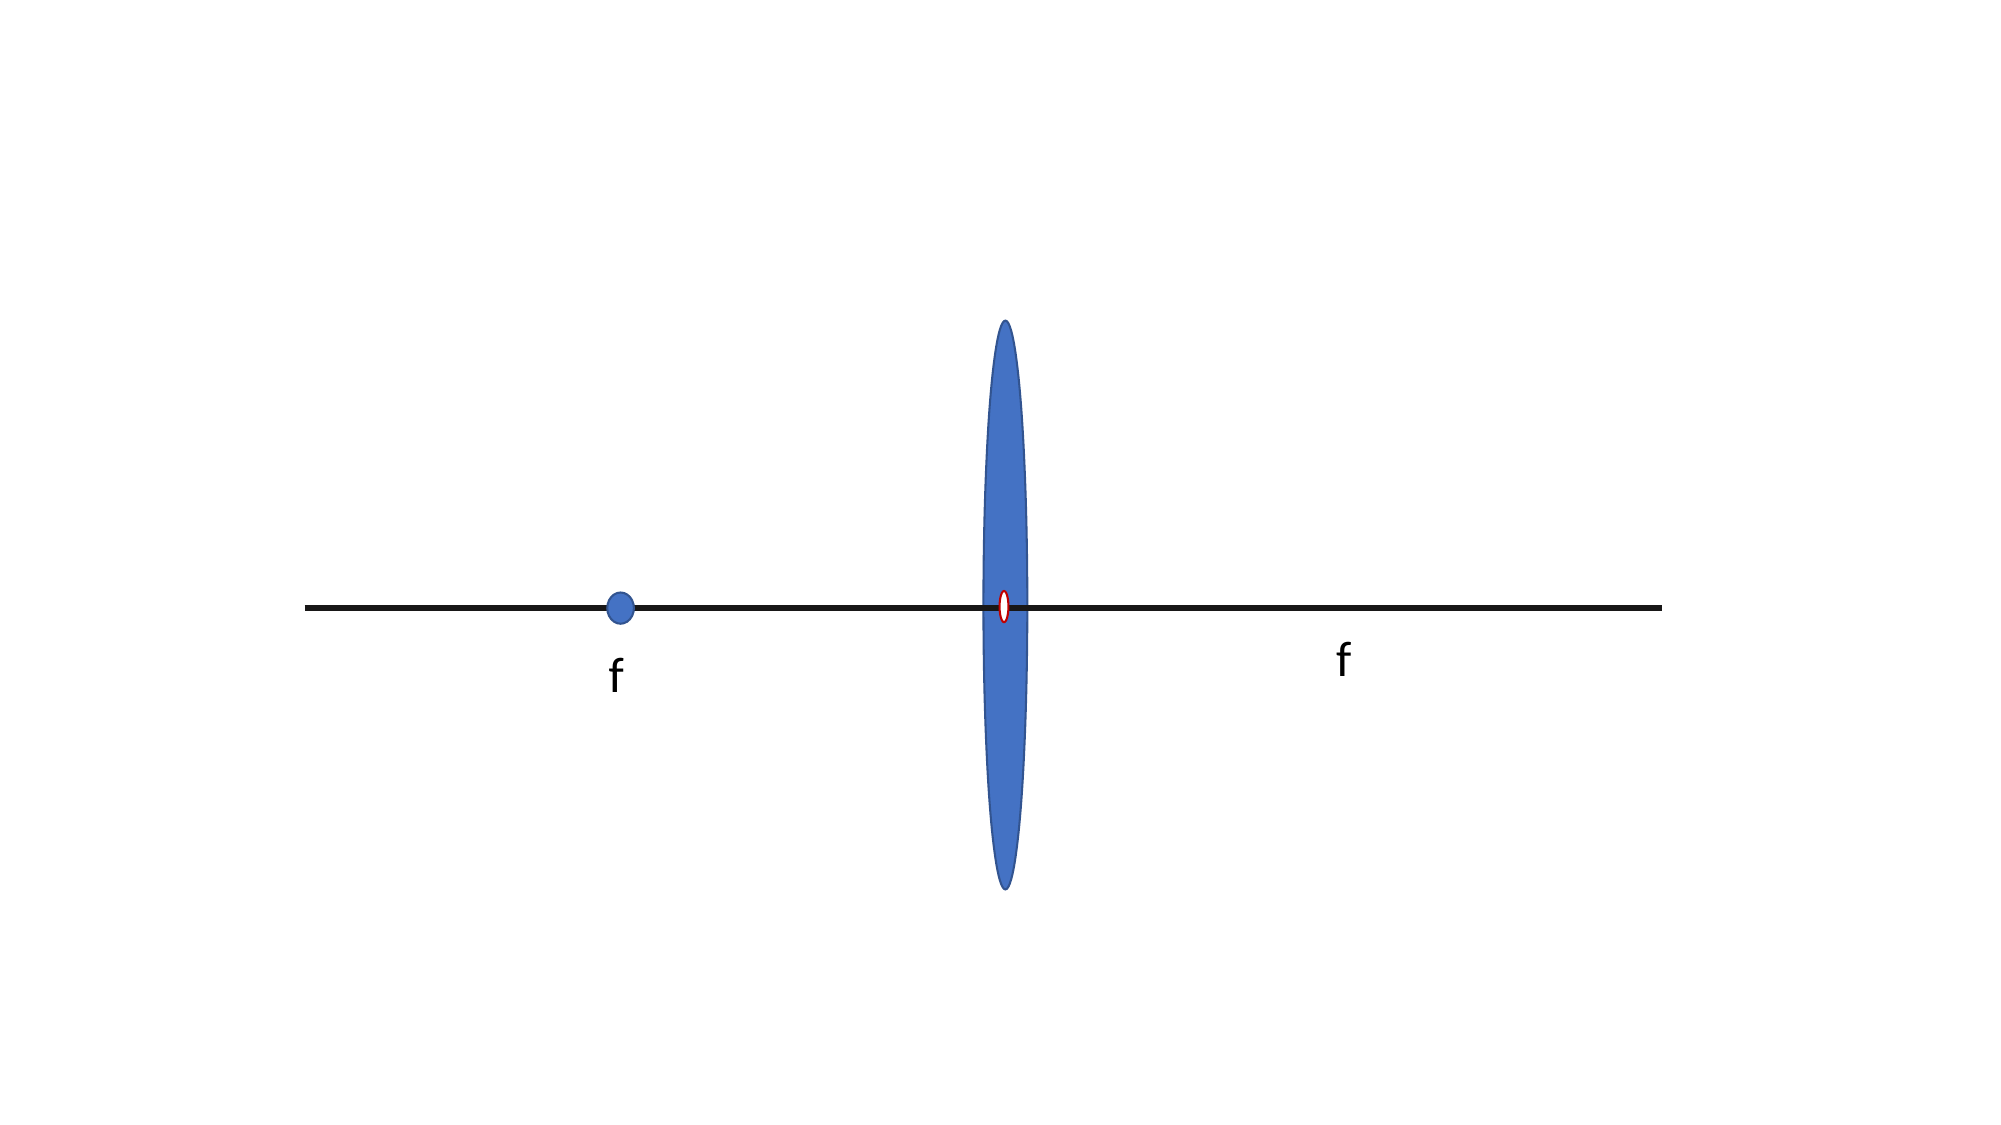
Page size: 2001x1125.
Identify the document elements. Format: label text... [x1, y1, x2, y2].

text_box f [1321, 619, 1380, 694]
text_box [982, 319, 1029, 605]
text_box [606, 609, 635, 625]
text_box [982, 611, 1029, 891]
text_box f [593, 635, 653, 710]
text_box [998, 609, 1010, 624]
text_box [606, 591, 635, 608]
text_box [998, 589, 1010, 608]
